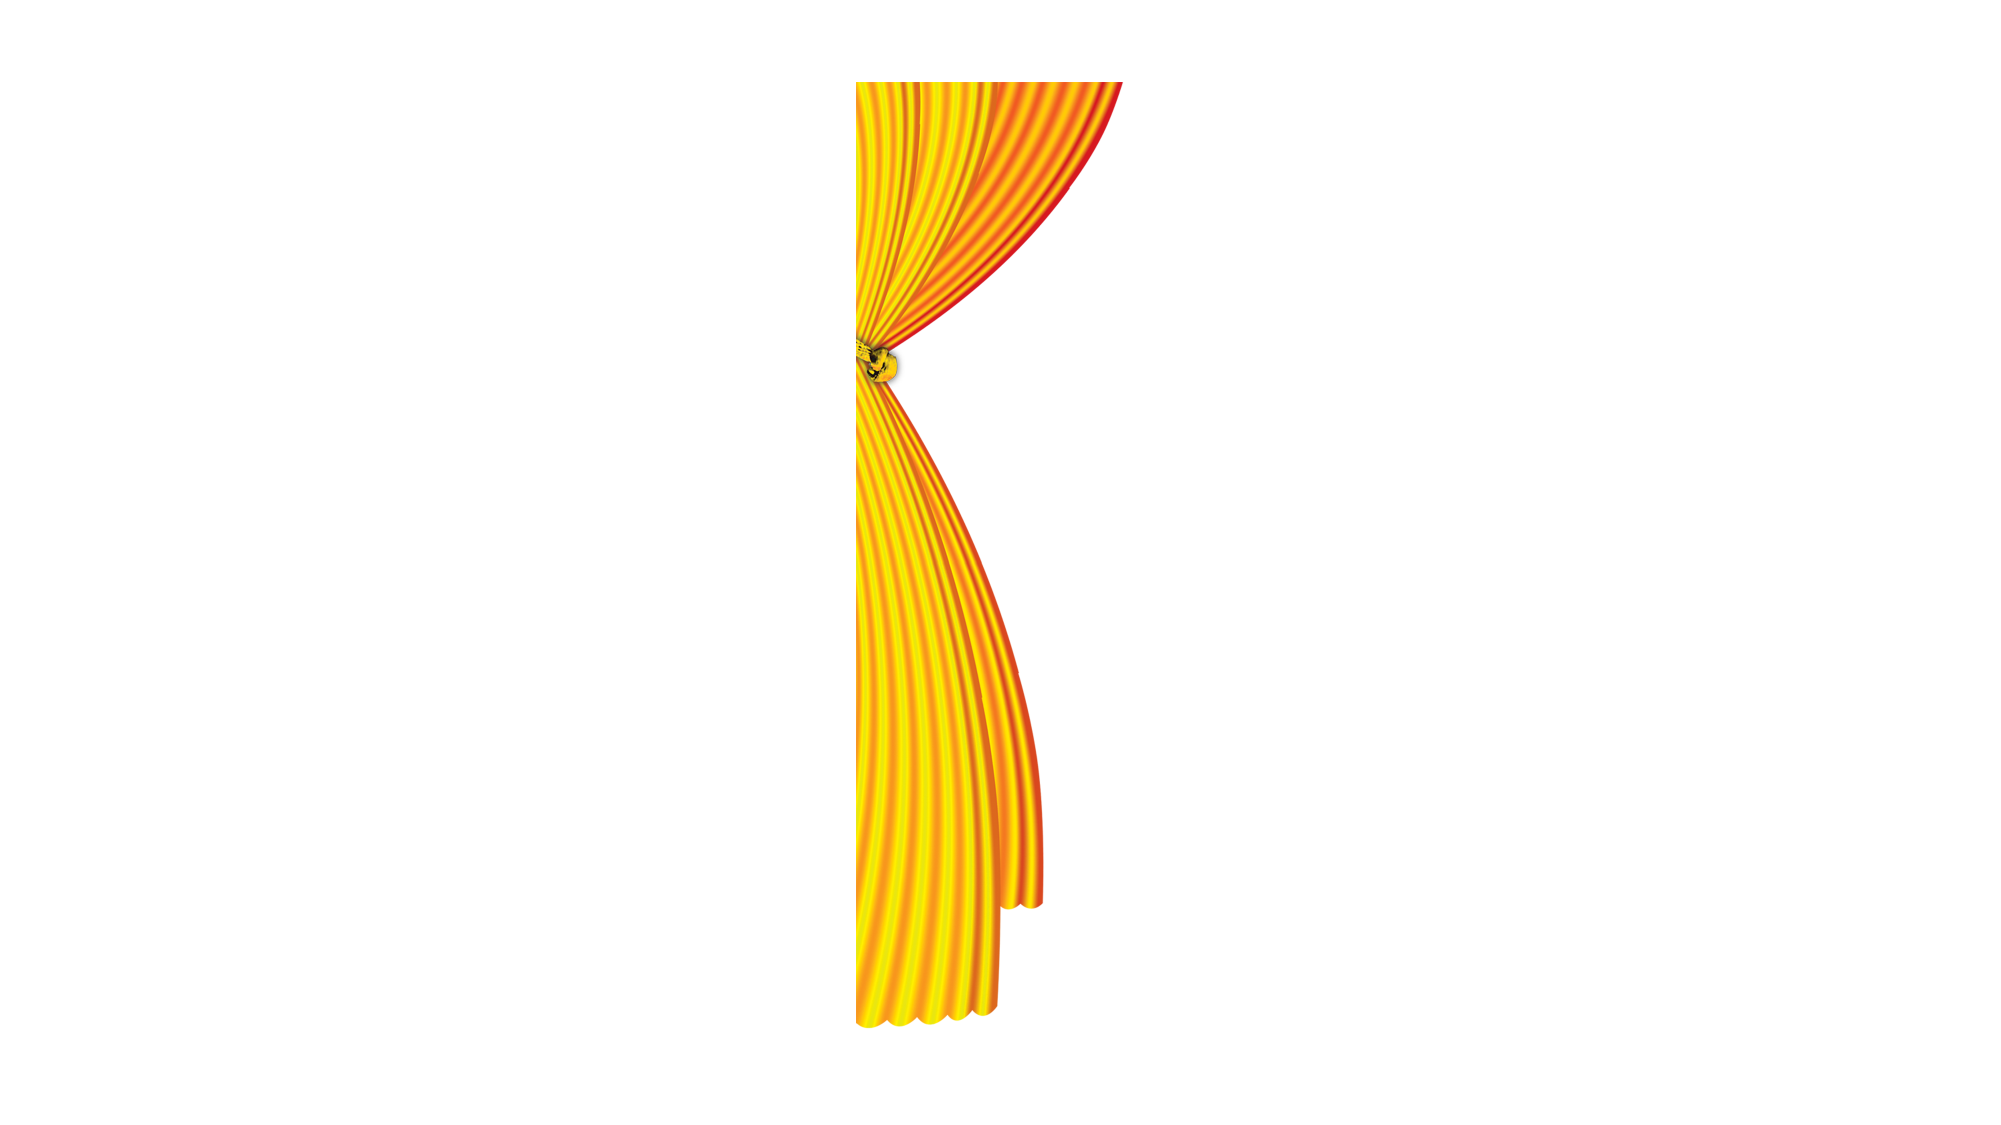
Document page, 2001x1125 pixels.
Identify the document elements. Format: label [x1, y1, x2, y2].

picture [856, 82, 1144, 1043]
